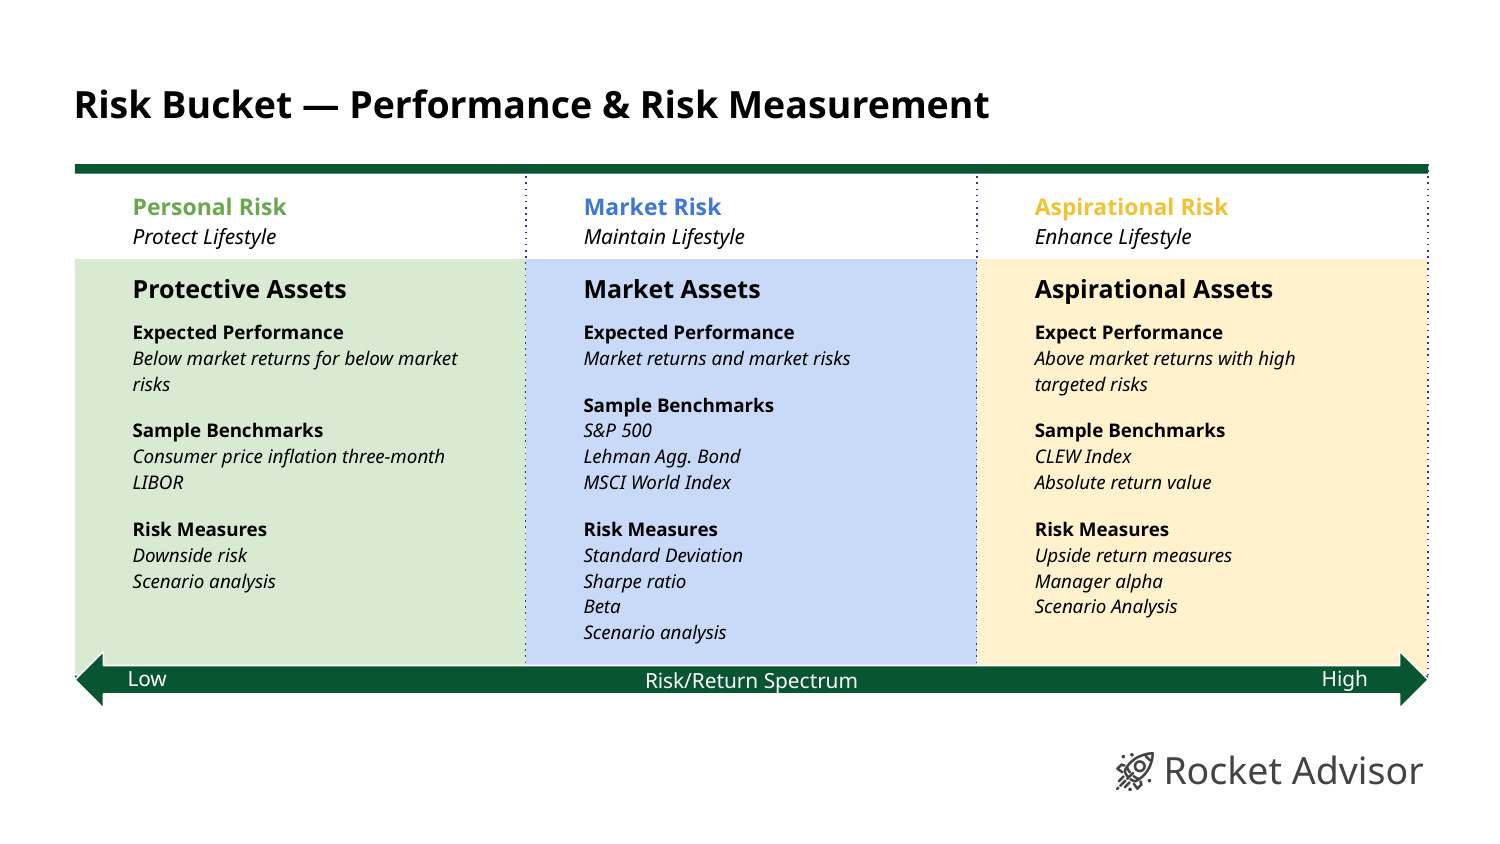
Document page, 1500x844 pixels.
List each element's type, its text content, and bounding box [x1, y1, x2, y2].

picture [1116, 752, 1154, 791]
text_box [976, 163, 1429, 649]
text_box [525, 163, 975, 649]
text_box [74, 651, 1500, 709]
title Risk Bucket — Performance & Risk Measurement [58, 66, 1362, 150]
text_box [74, 163, 524, 650]
text_box Rocket Advisor [1148, 731, 1500, 815]
